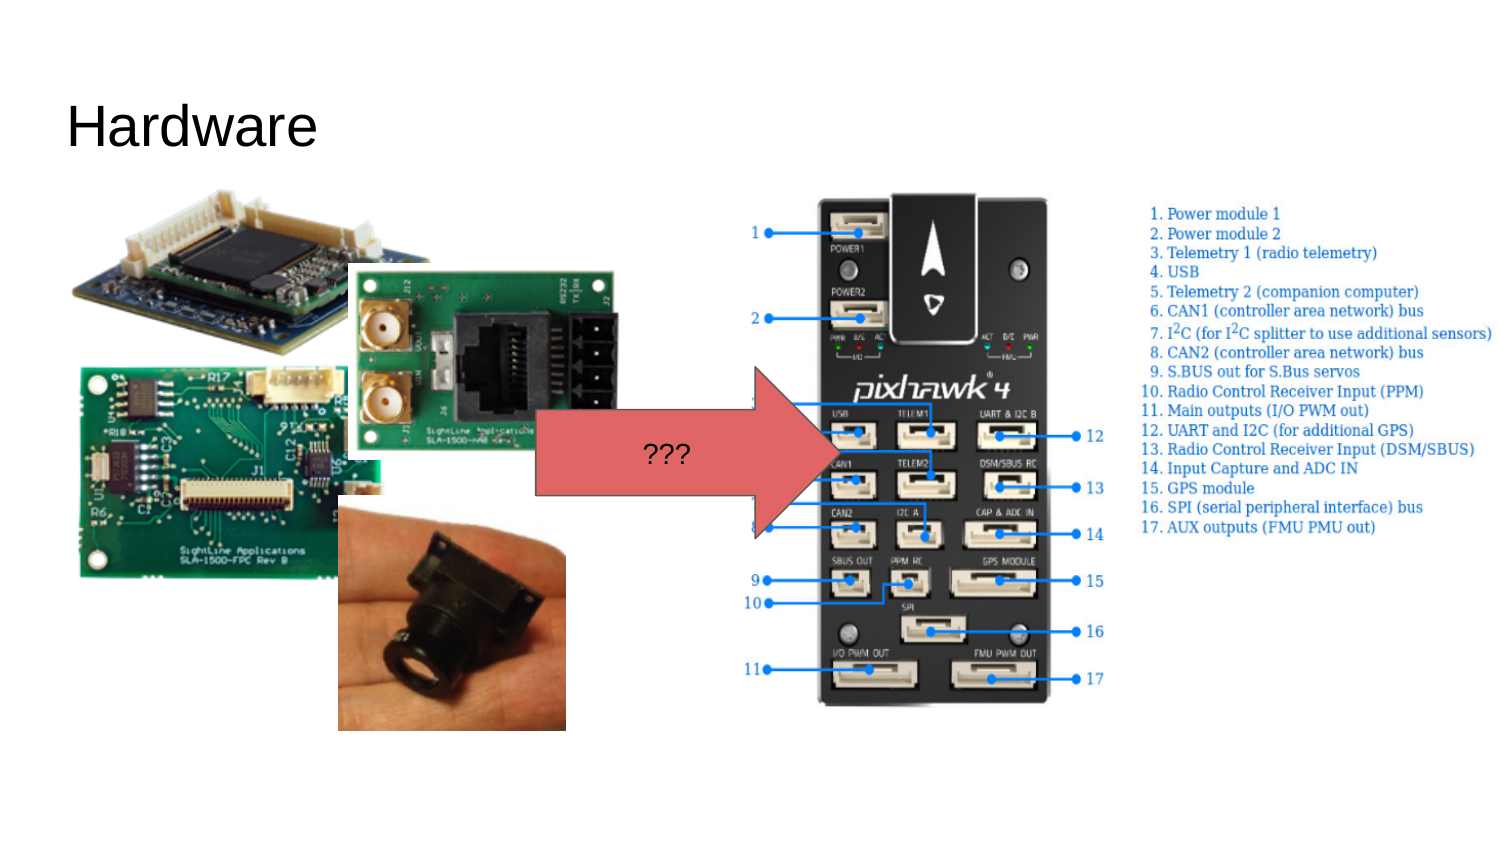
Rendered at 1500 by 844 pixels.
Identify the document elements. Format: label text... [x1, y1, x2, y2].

picture [65, 188, 630, 731]
text_box ??? [535, 409, 735, 496]
picture [740, 188, 1500, 738]
title Hardware [51, 72, 1449, 167]
